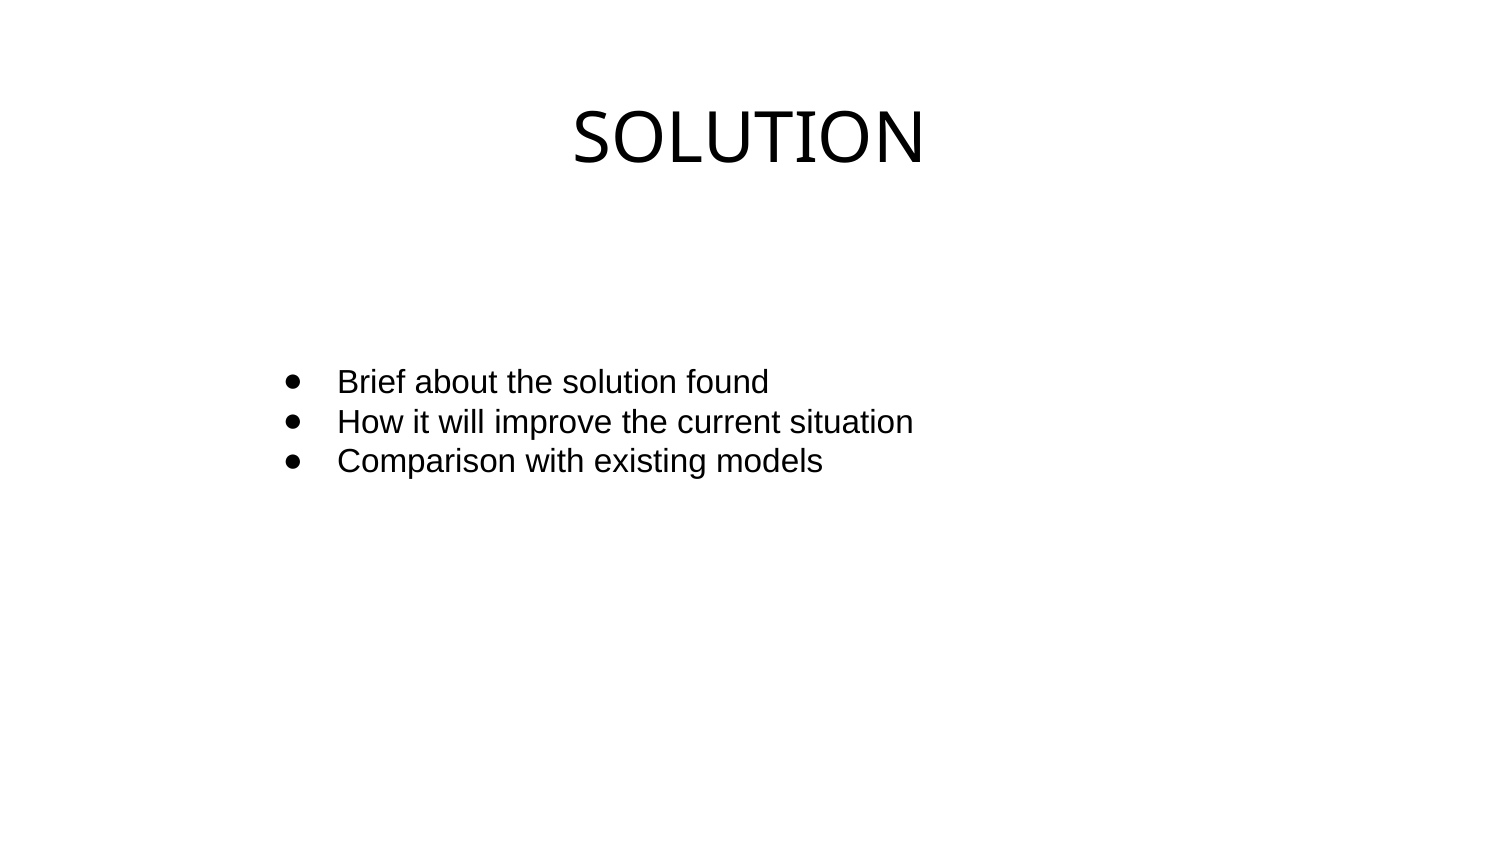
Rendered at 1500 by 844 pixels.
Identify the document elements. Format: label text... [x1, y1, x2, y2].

text_box Brief about the solution found How it will improve the current situation Comparison with existing models [247, 344, 1253, 499]
text_box SOLUTION [116, 76, 1383, 171]
